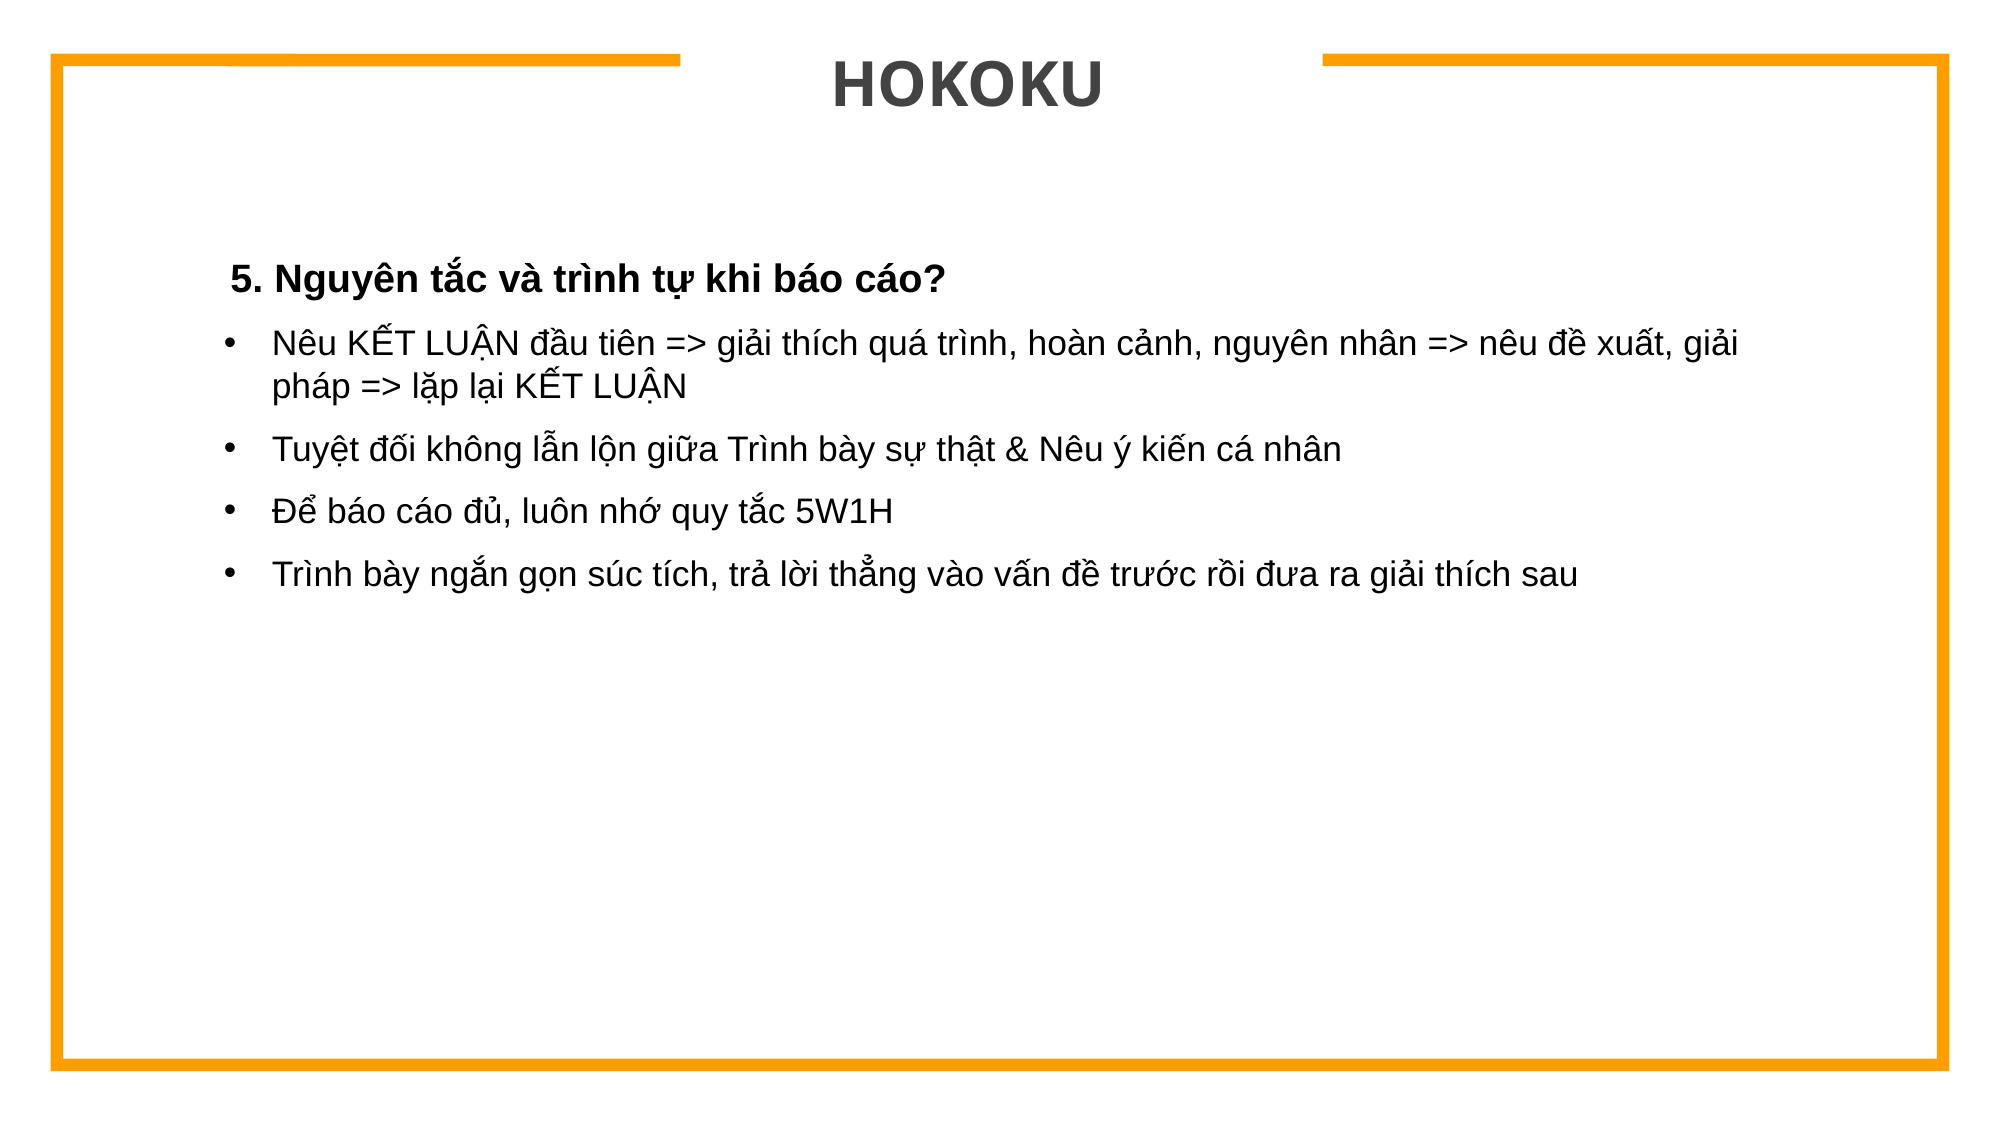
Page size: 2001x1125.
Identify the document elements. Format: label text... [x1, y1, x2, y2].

title HOKOKU [828, 41, 1172, 203]
text_box 5. Nguyên tắc và trình tự khi báo cáo? Nêu KẾT LUẬN đầu tiên => giải thích quá trình, hoàn cảnh, nguyên nhân => nêu đề xuất, giải pháp => lặp lại KẾT LUẬN Tuyệt đối không lẫn lộn giữa Trình bày sự thật & Nêu ý kiến cá nhân Để báo cáo đủ, luôn nhớ quy tắc 5W1H Trình bày ngắn gọn súc tích, trả lời thẳng vào vấn đề trước rồi đưa ra giải thích sau [222, 227, 1764, 656]
